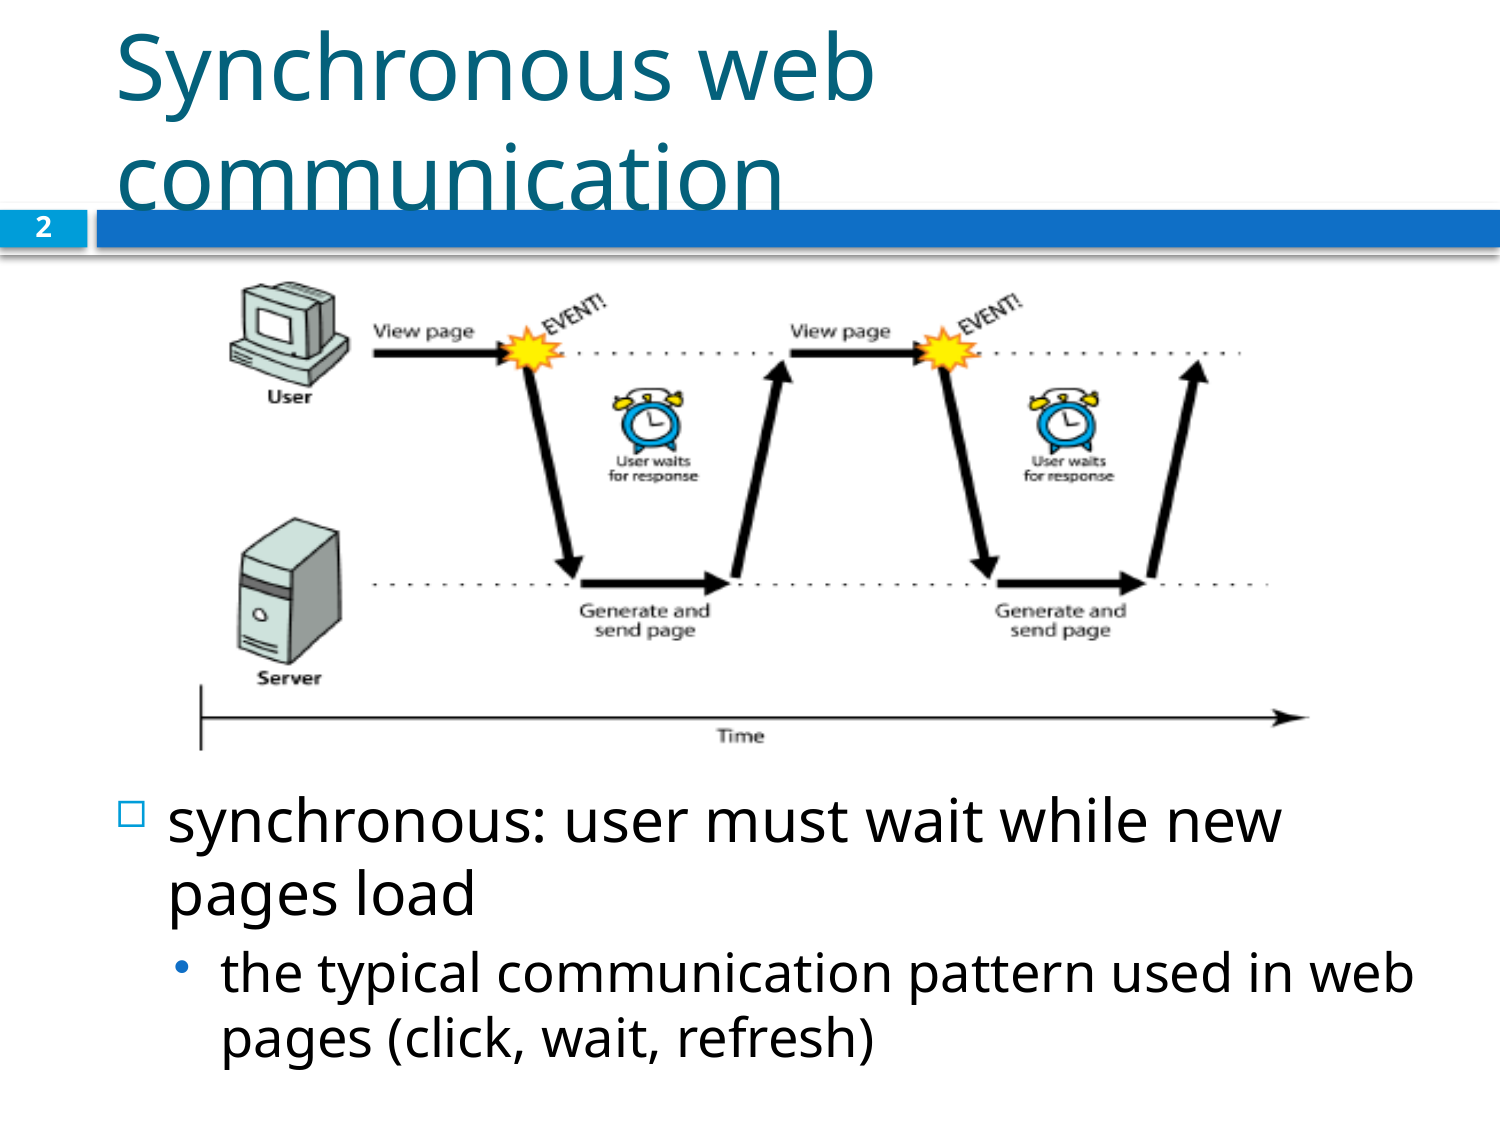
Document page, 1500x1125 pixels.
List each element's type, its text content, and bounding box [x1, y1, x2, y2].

picture [149, 267, 1388, 770]
list synchronous: user must wait while new pages load the typical communication pattern used in web pages (click, wait, refresh) [100, 774, 1439, 1026]
slide_number 2 [0, 208, 88, 249]
title Synchronous web communication [100, 37, 1439, 201]
